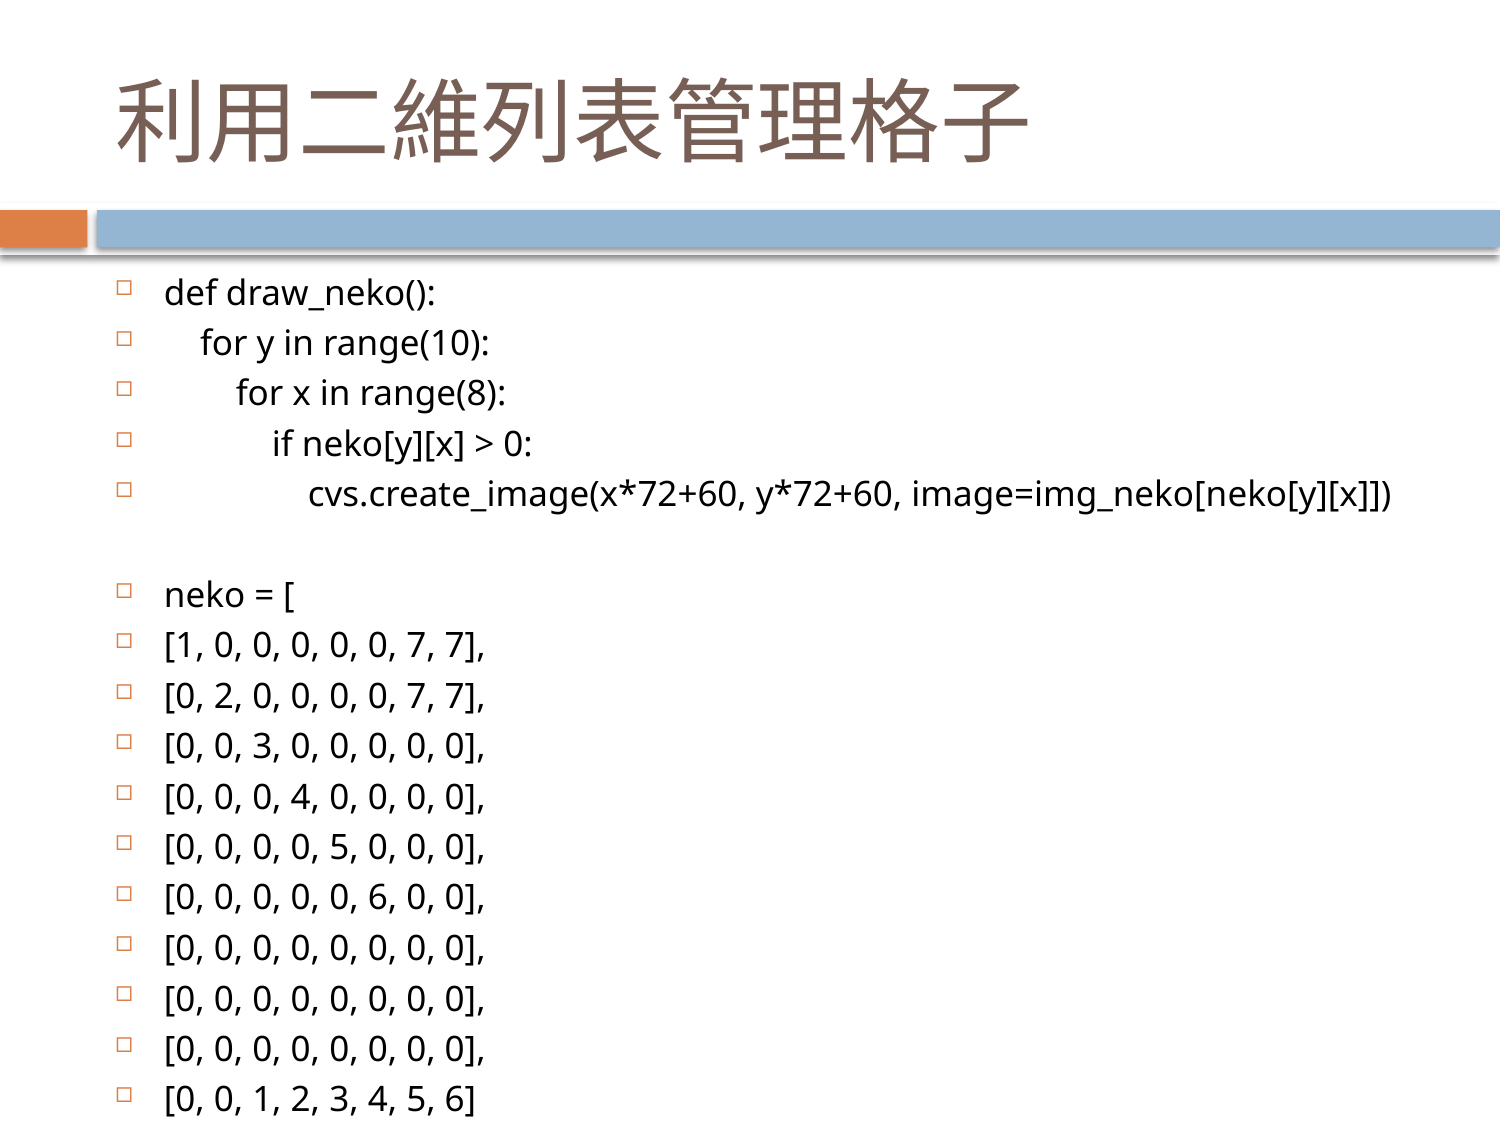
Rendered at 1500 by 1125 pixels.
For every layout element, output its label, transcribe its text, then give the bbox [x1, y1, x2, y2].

title 利用二維列表管理格子 [100, 37, 1438, 200]
list def draw_neko(): for y in range(10): for x in range(8): if neko[y][x] > 0: cvs.create_image(x*72+60, y*72+60, image=img_neko[neko[y][x]]) neko = [ [1, 0, 0, 0, 0, 0, 7, 7], [0, 2, 0, 0, 0, 0, 7, 7], [0, 0, 3, 0, 0, 0, 0, 0], [0, 0, 0, 4, 0, 0, 0, 0], [0, 0, 0, 0, 5, 0, 0, 0], [0, 0, 0, 0, 0, 6, 0, 0], [0, 0, 0, 0, 0, 0, 0, 0], [0, 0, 0, 0, 0, 0, 0, 0], [0, 0, 0, 0, 0, 0, 0, 0], [0, 0, 1, 2, 3, 4, 5, 6] ] [100, 262, 1500, 1125]
